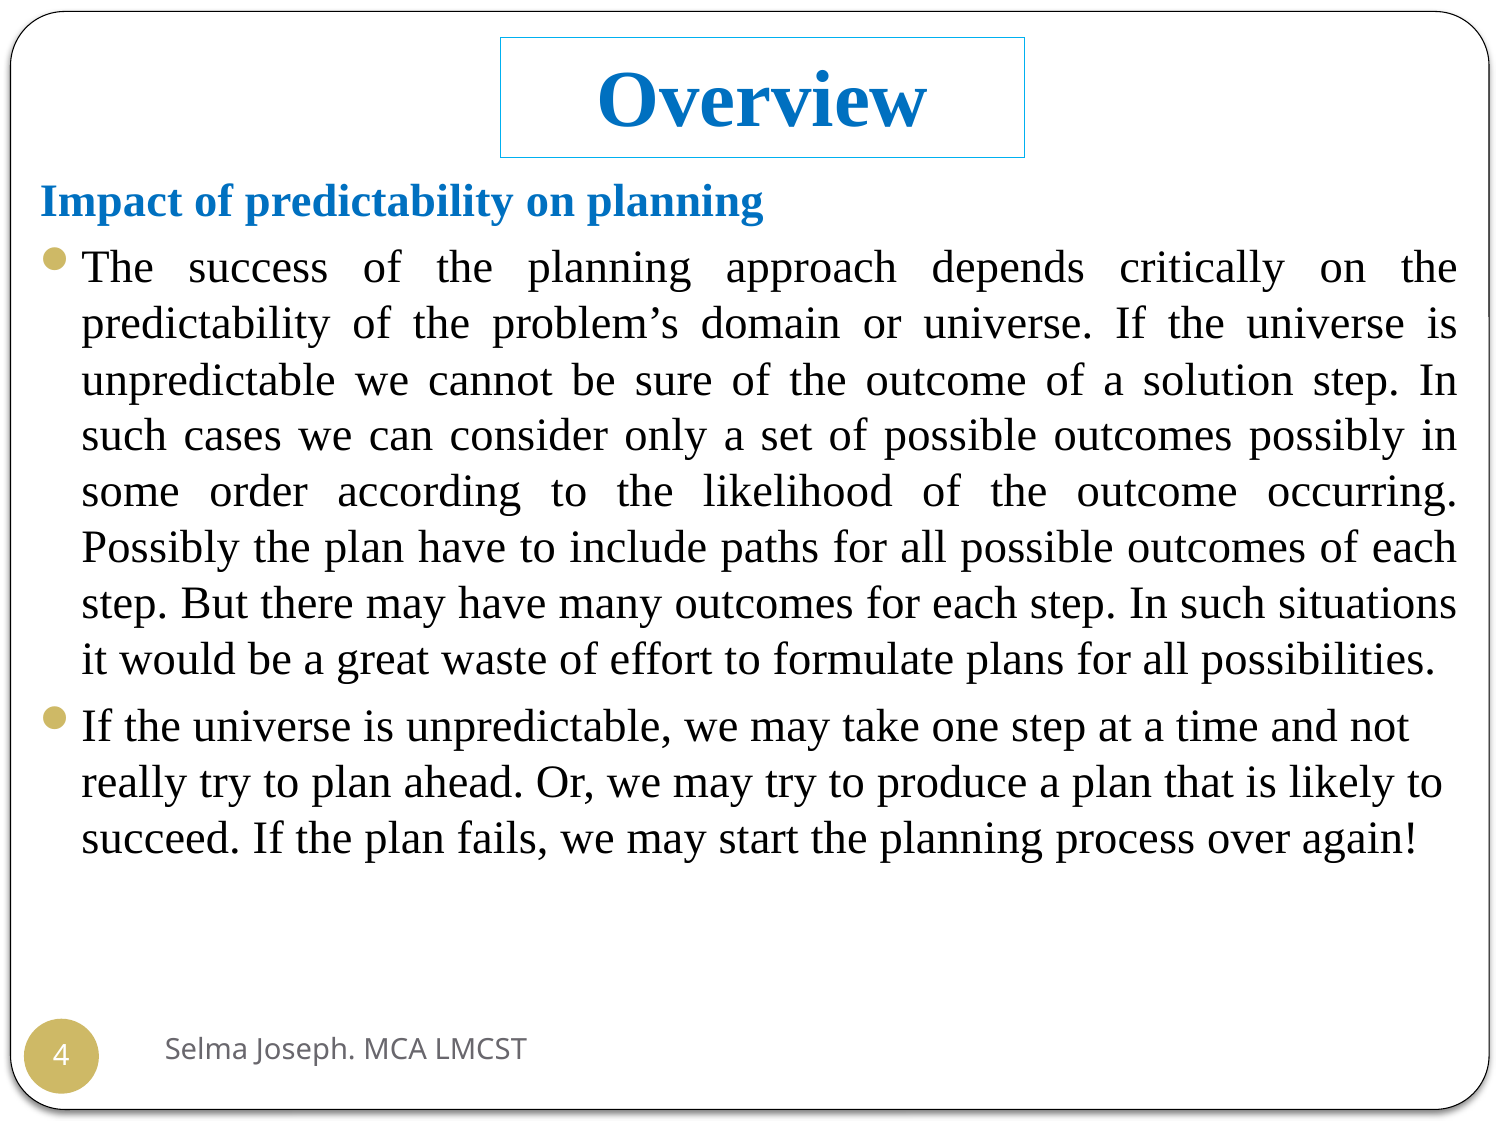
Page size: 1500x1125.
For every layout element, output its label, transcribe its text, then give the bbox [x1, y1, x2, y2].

list Impact of predictability on planning The success of the planning approach depends critically on the predictability of the problem’s domain or universe. If the universe is unpredictable we cannot be sure of the outcome of a solution step. In such cases we can consider only a set of possible outcomes possibly in some order according to the likelihood of the outcome occurring. Possibly the plan have to include paths for all possible outcomes of each step. But there may have many outcomes for each step. In such situations it would be a great waste of effort to formulate plans for all possibilities. If the universe is unpredictable, we may take one step at a time and not really try to plan ahead. Or, we may try to produce a plan that is likely to succeed. If the plan fails, we may start the planning process over again! [24, 162, 1475, 988]
footer Selma Joseph. MCA LMCST [150, 1012, 800, 1088]
slide_number 4 [23, 1018, 99, 1094]
title Overview [500, 37, 1025, 158]
